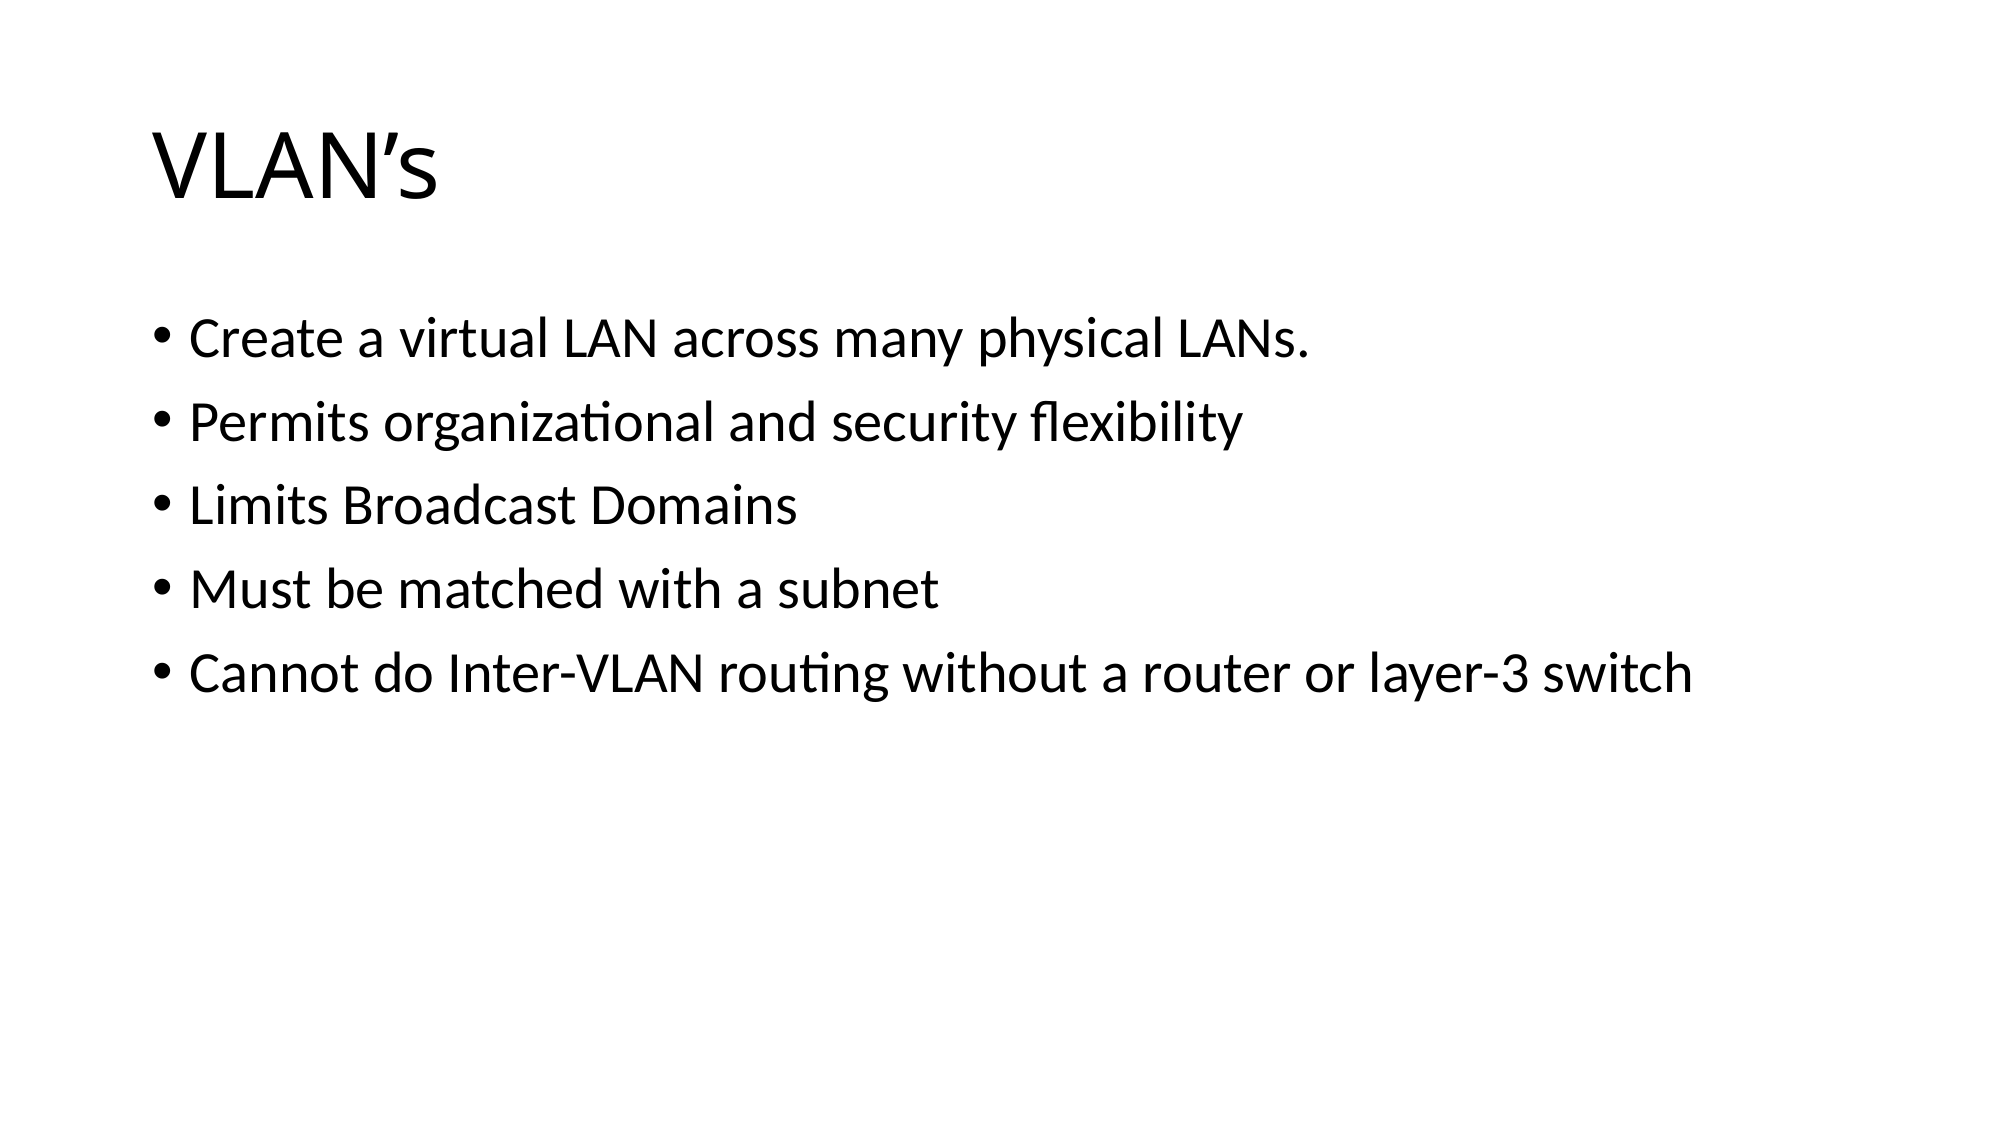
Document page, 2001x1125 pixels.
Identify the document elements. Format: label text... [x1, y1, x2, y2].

list Create a virtual LAN across many physical LANs. Permits organizational and security flexibility Limits Broadcast Domains Must be matched with a subnet Cannot do Inter-VLAN routing without a router or layer-3 switch [137, 299, 1863, 1014]
title VLAN’s [137, 59, 1863, 278]
